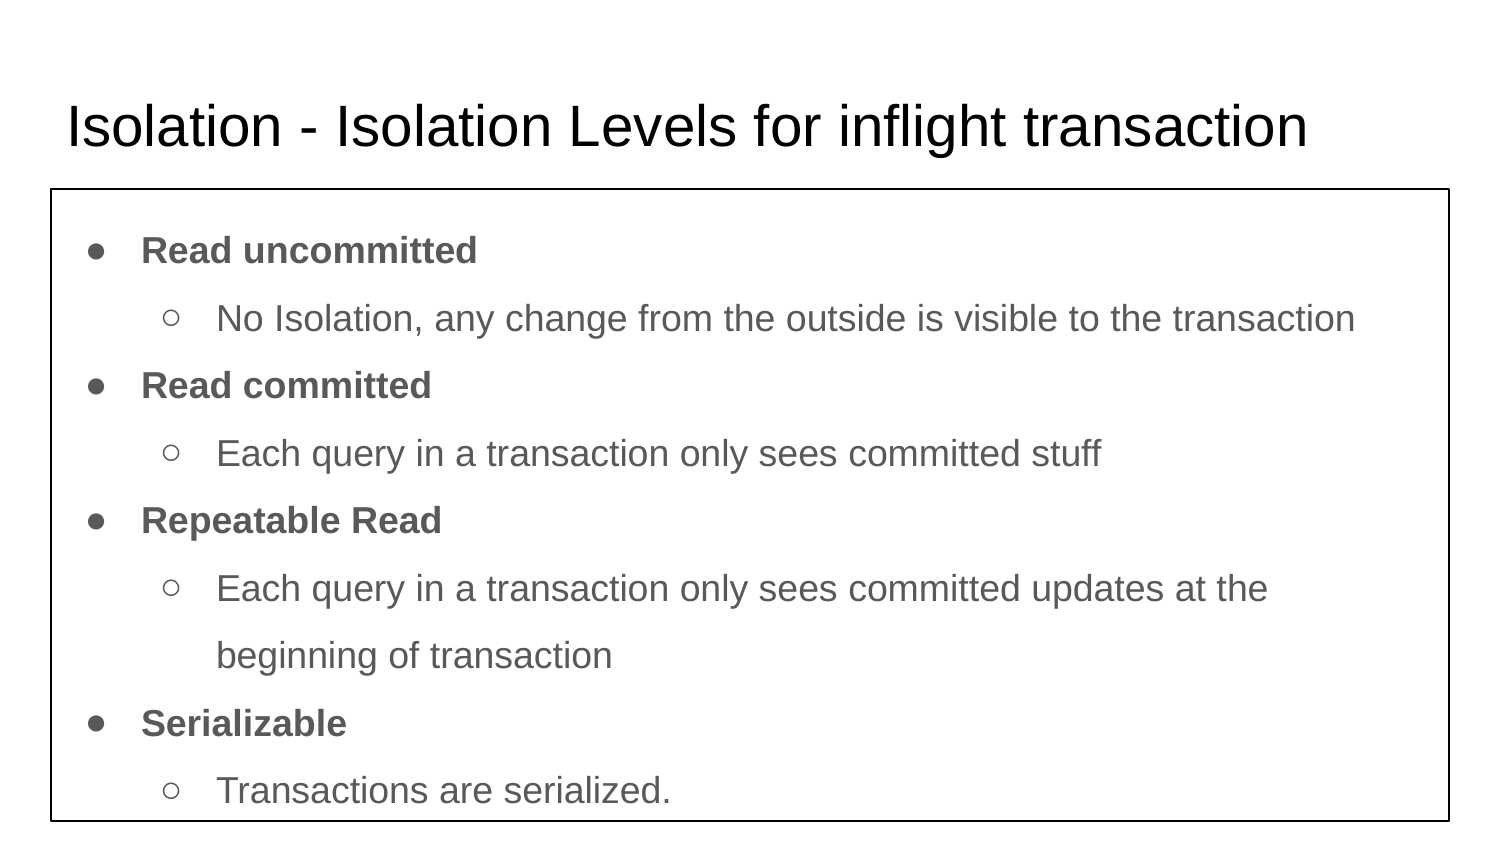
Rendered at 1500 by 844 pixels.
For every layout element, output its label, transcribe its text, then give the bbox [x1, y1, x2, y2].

list Read uncommitted No Isolation, any change from the outside is visible to the transaction Read committed Each query in a transaction only sees committed stuff Repeatable Read Each query in a transaction only sees committed updates at the beginning of transaction Serializable Transactions are serialized. [51, 189, 1449, 821]
title Isolation - Isolation Levels for inflight transaction [51, 72, 1449, 167]
